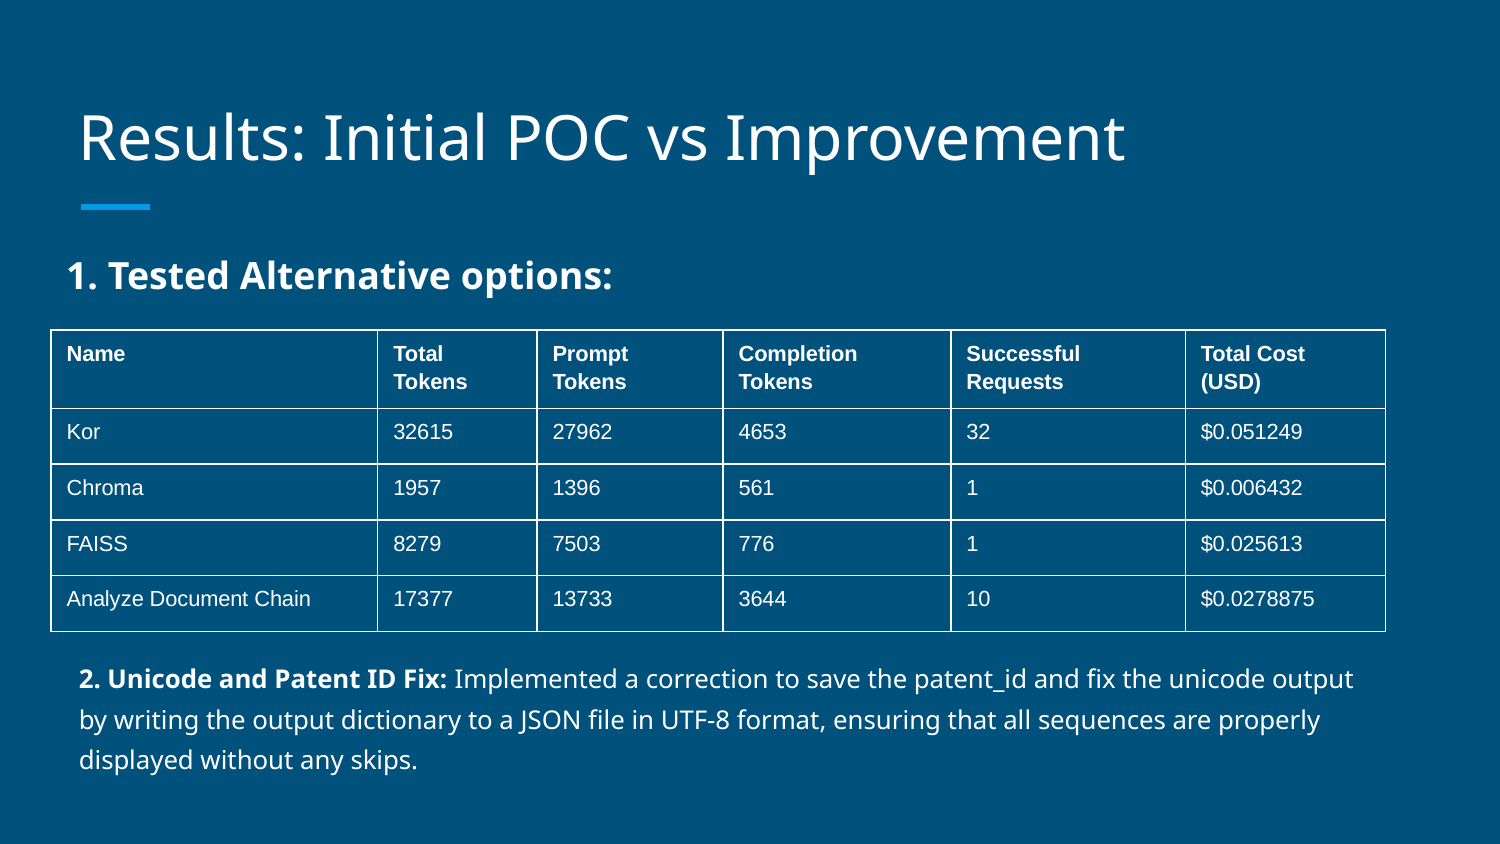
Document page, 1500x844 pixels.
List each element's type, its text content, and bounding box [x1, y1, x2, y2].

table_header Prompt Tokens [538, 331, 722, 408]
table_cell 32 [952, 409, 1185, 463]
table_header Total Cost (USD) [1186, 331, 1385, 408]
table_cell Kor [52, 409, 377, 463]
table_cell Analyze Document Chain [52, 576, 377, 631]
table_cell 1 [952, 521, 1185, 575]
table_cell $0.025613 [1186, 521, 1385, 575]
table_cell 17377 [378, 576, 536, 631]
table_cell 4653 [724, 409, 950, 463]
table_cell 561 [724, 465, 950, 519]
table_header Completion Tokens [724, 331, 950, 408]
table_cell 27962 [538, 409, 722, 463]
list 1. Tested Alternative options: [51, 226, 1449, 321]
table_cell 10 [952, 576, 1185, 631]
table_cell $0.051249 [1186, 409, 1385, 463]
table_cell 3644 [724, 576, 950, 631]
table_cell FAISS [52, 521, 377, 575]
table_cell 13733 [538, 576, 722, 631]
table_cell 1 [952, 465, 1185, 519]
table_cell 32615 [378, 409, 536, 463]
table_cell 1396 [538, 465, 722, 519]
title Results: Initial POC vs Improvement [63, 75, 1437, 188]
table_cell $0.0278875 [1186, 576, 1385, 631]
table_header Total Tokens [378, 331, 536, 408]
table_header Name [52, 331, 377, 408]
table_cell 8279 [378, 521, 536, 575]
table_cell Chroma [52, 465, 377, 519]
table_cell 1957 [378, 465, 536, 519]
table_header Successful Requests [952, 331, 1185, 408]
table_cell 776 [724, 521, 950, 575]
list 2. Unicode and Patent ID Fix: Implemented a correction to save the patent_id and fix the unicode output by writing the output dictionary to a JSON file in UTF-8 format, ensuring that all sequences are properly displayed without any skips. [63, 641, 1398, 793]
table_cell $0.006432 [1186, 465, 1385, 519]
table_cell 7503 [538, 521, 722, 575]
